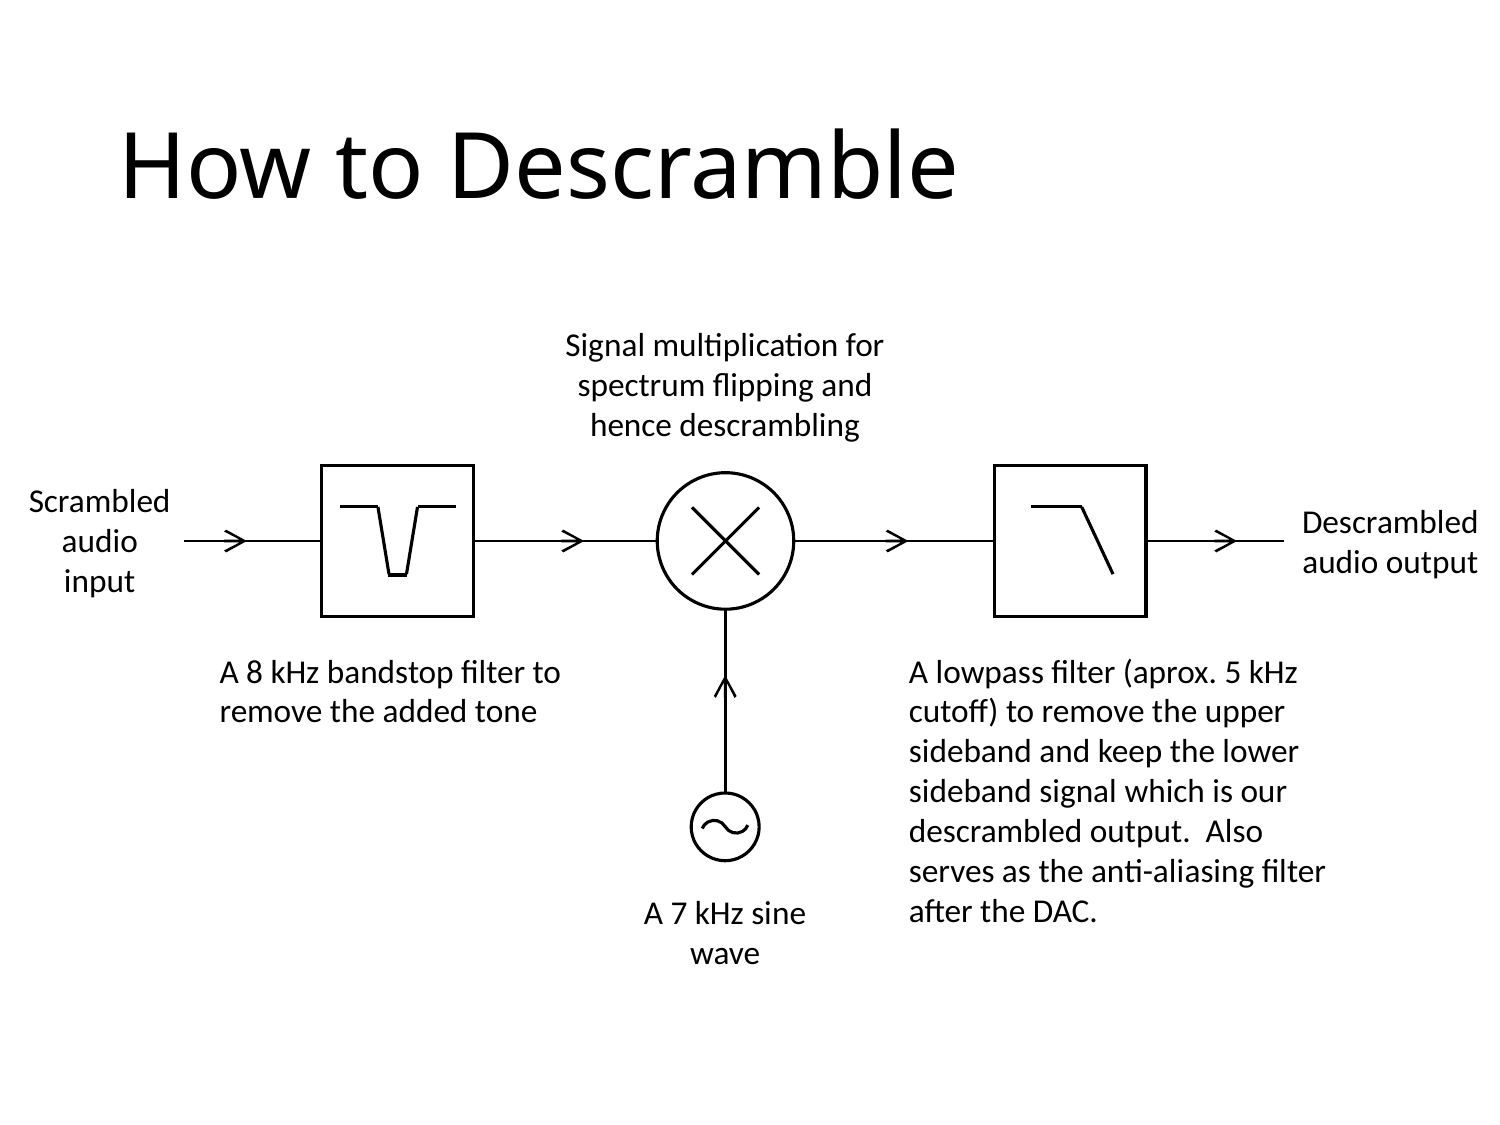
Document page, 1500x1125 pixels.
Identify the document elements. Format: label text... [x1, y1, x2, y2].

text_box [657, 472, 794, 610]
text_box A lowpass filter (aprox. 5 kHz cutoff) to remove the upper sideband and keep the lower sideband signal which is our descrambled output. Also serves as the anti-aliasing filter after the DAC. [894, 642, 1347, 937]
title How to Descramble [103, 59, 1397, 278]
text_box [321, 465, 474, 617]
text_box A 7 kHz sine wave [618, 883, 832, 979]
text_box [994, 465, 1147, 617]
text_box Signal multiplication for spectrum flipping and hence descrambling [535, 315, 915, 450]
text_box Scrambled audio input [9, 472, 190, 607]
text_box A 8 kHz bandstop filter to remove the added tone [204, 642, 585, 737]
text_box Descrambled audio output [1284, 492, 1497, 588]
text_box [691, 792, 760, 861]
